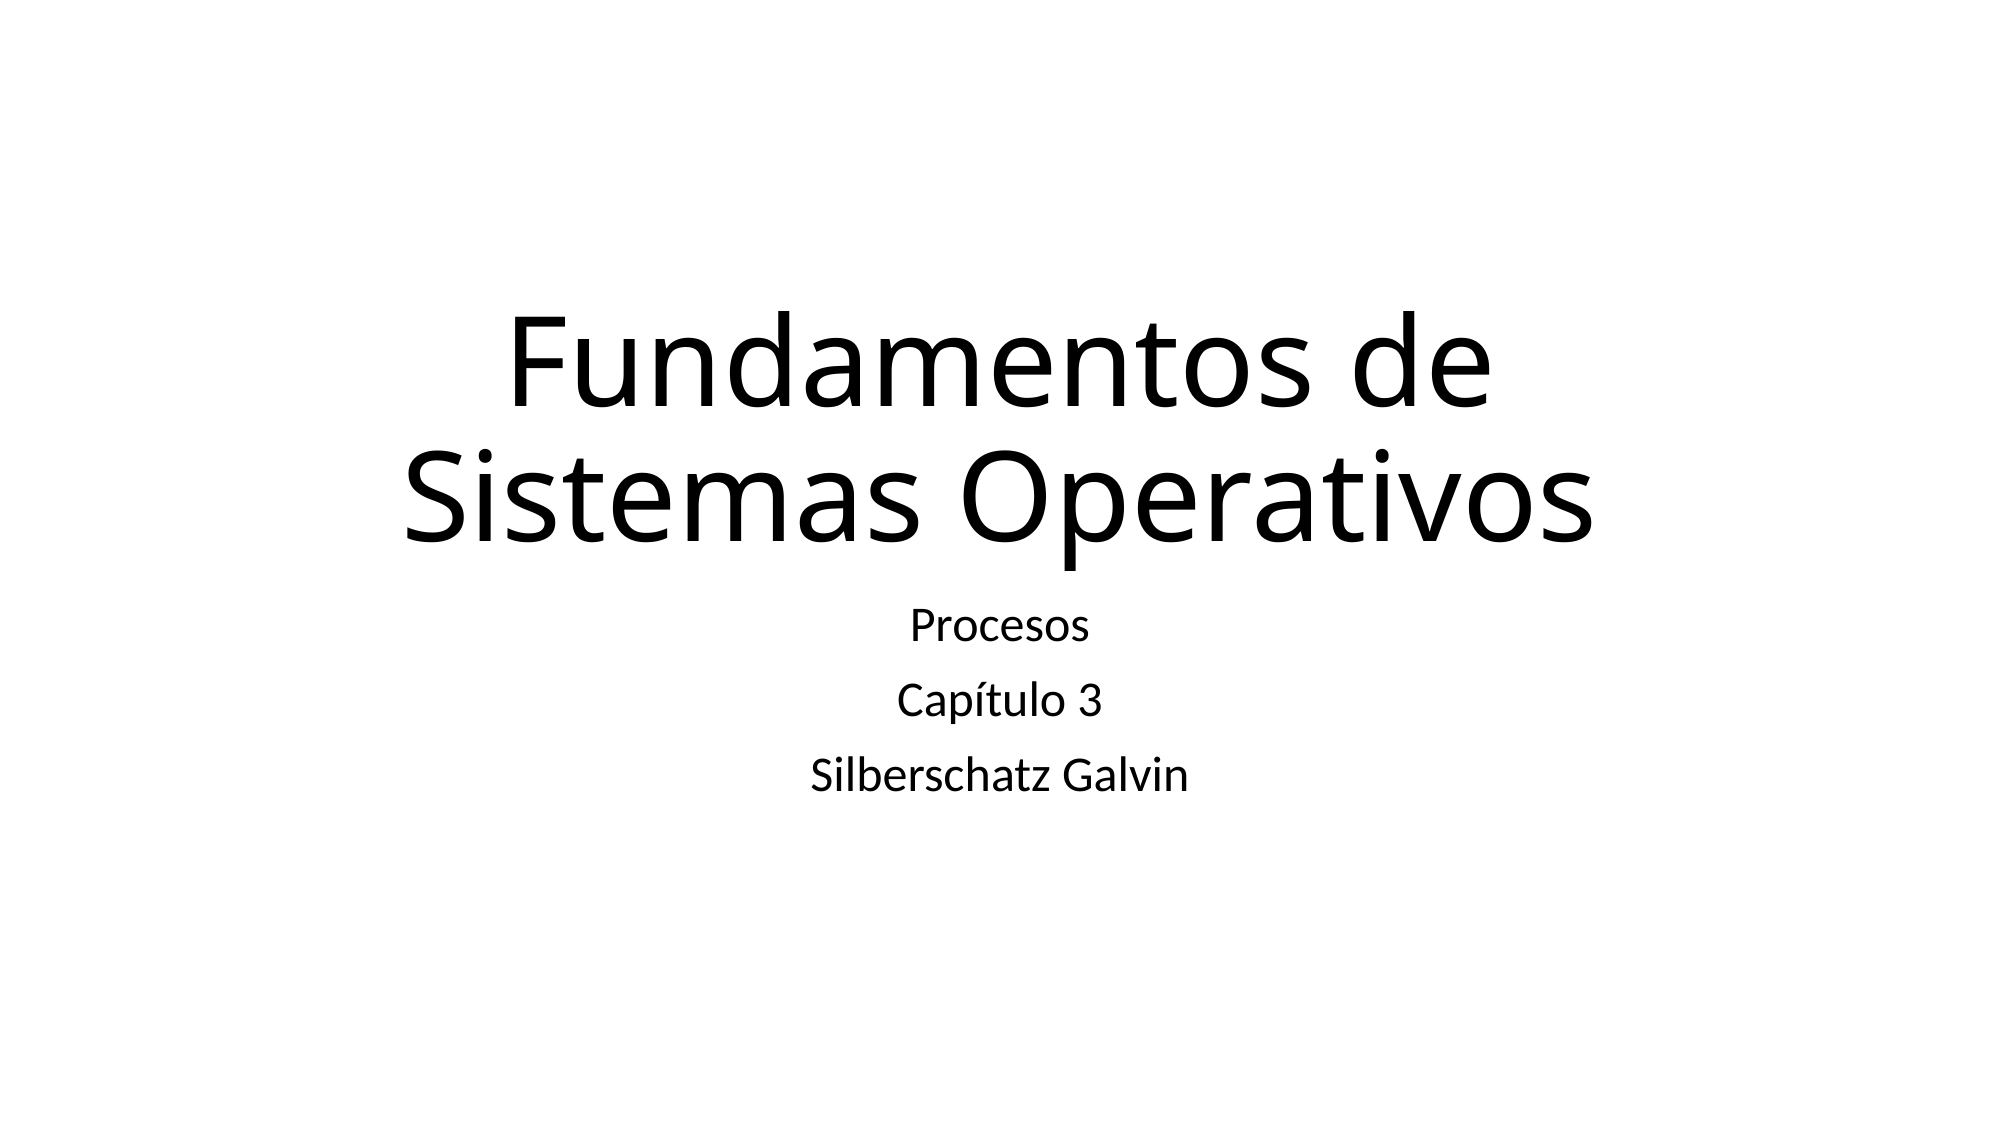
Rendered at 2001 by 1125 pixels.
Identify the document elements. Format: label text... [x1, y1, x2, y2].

subtitle Procesos Capítulo 3 Silberschatz Galvin [249, 590, 1750, 863]
title Fundamentos de Sistemas Operativos [249, 184, 1750, 576]
